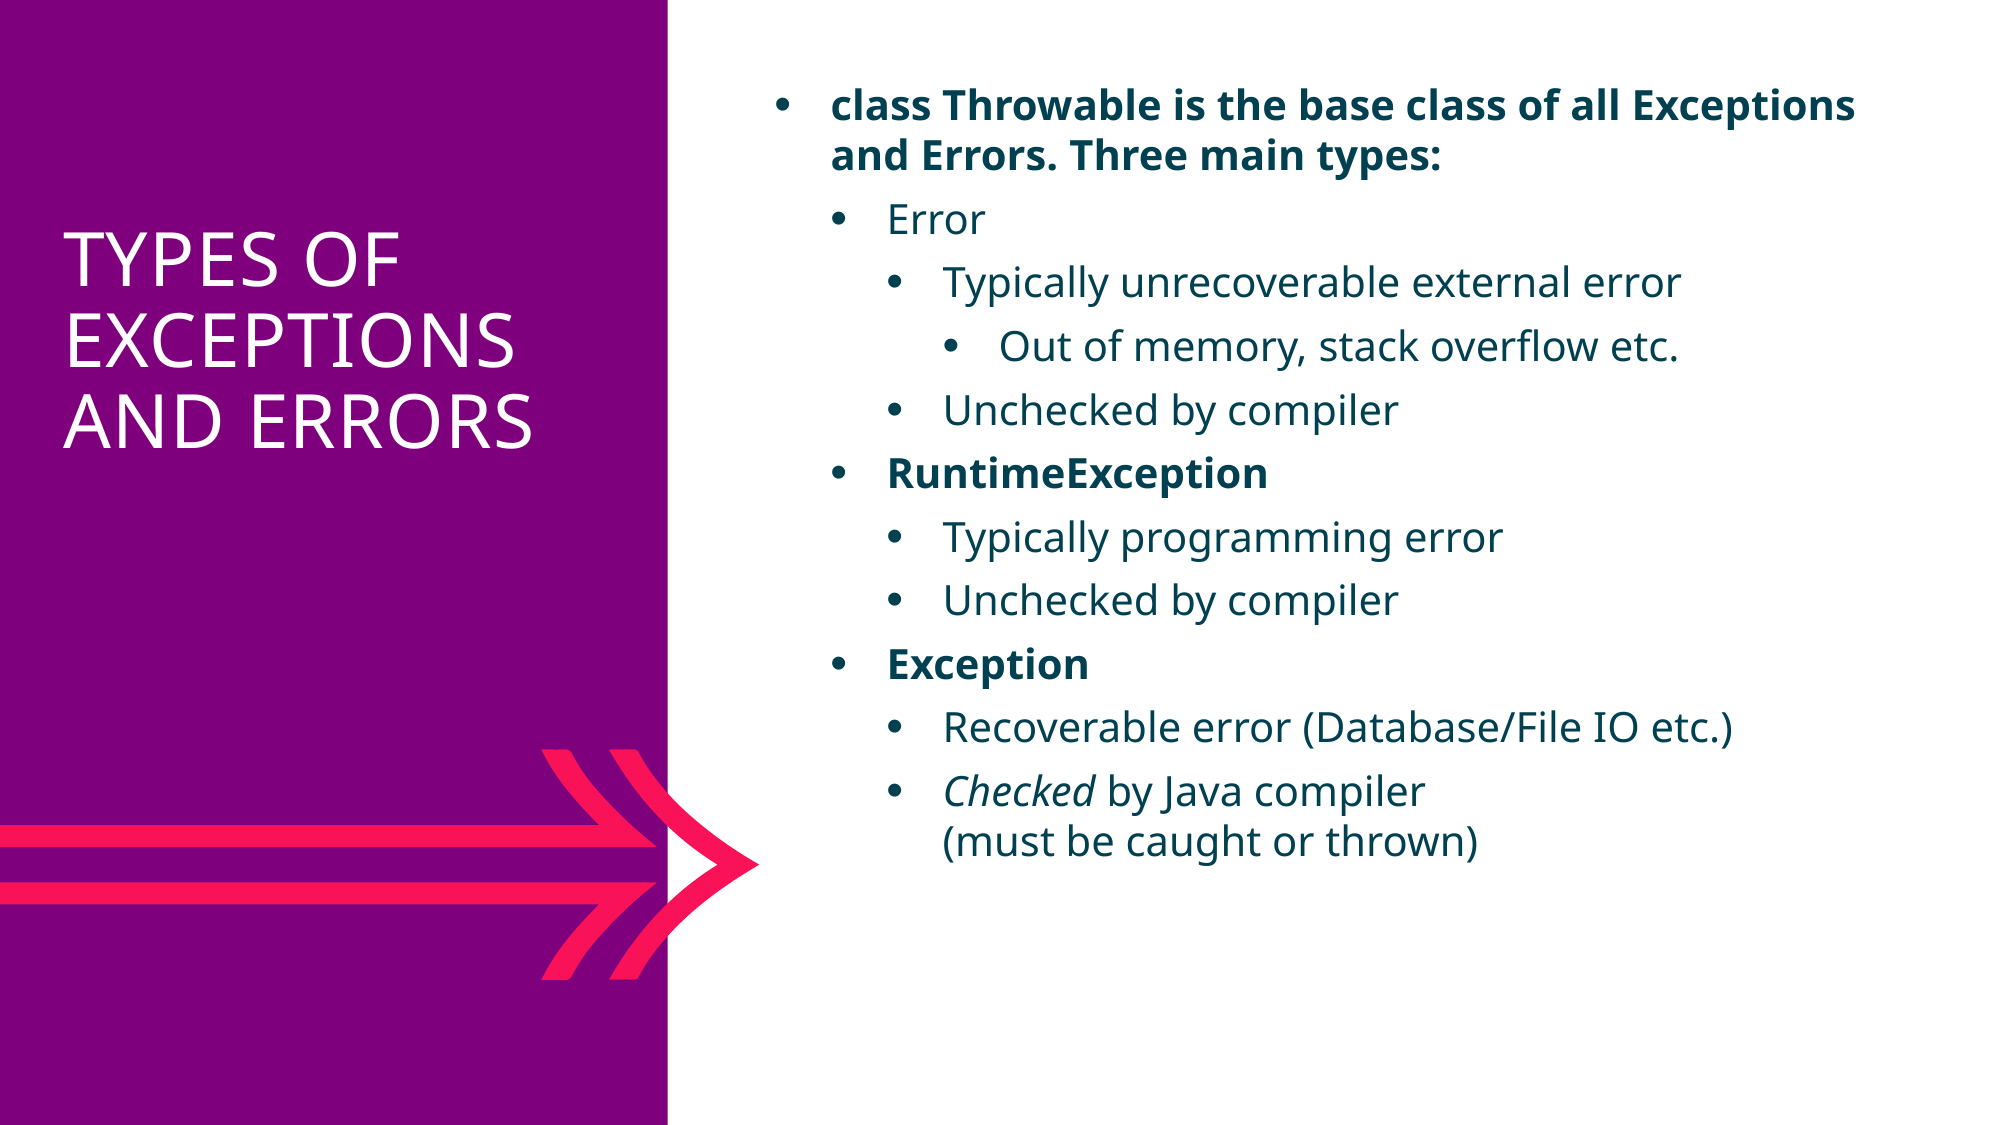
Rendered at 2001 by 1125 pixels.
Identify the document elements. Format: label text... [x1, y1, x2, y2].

list Types of exceptions and errors [63, 221, 628, 673]
list class Throwable is the base class of all Exceptions and Errors. Three main types: Error Typically unrecoverable external error Out of memory, stack overflow etc. Unchecked by compiler RuntimeException Typically programming error Unchecked by compiler Exception Recoverable error (Database/File IO etc.) Checked by Java compiler (must be caught or thrown) [774, 79, 1925, 896]
